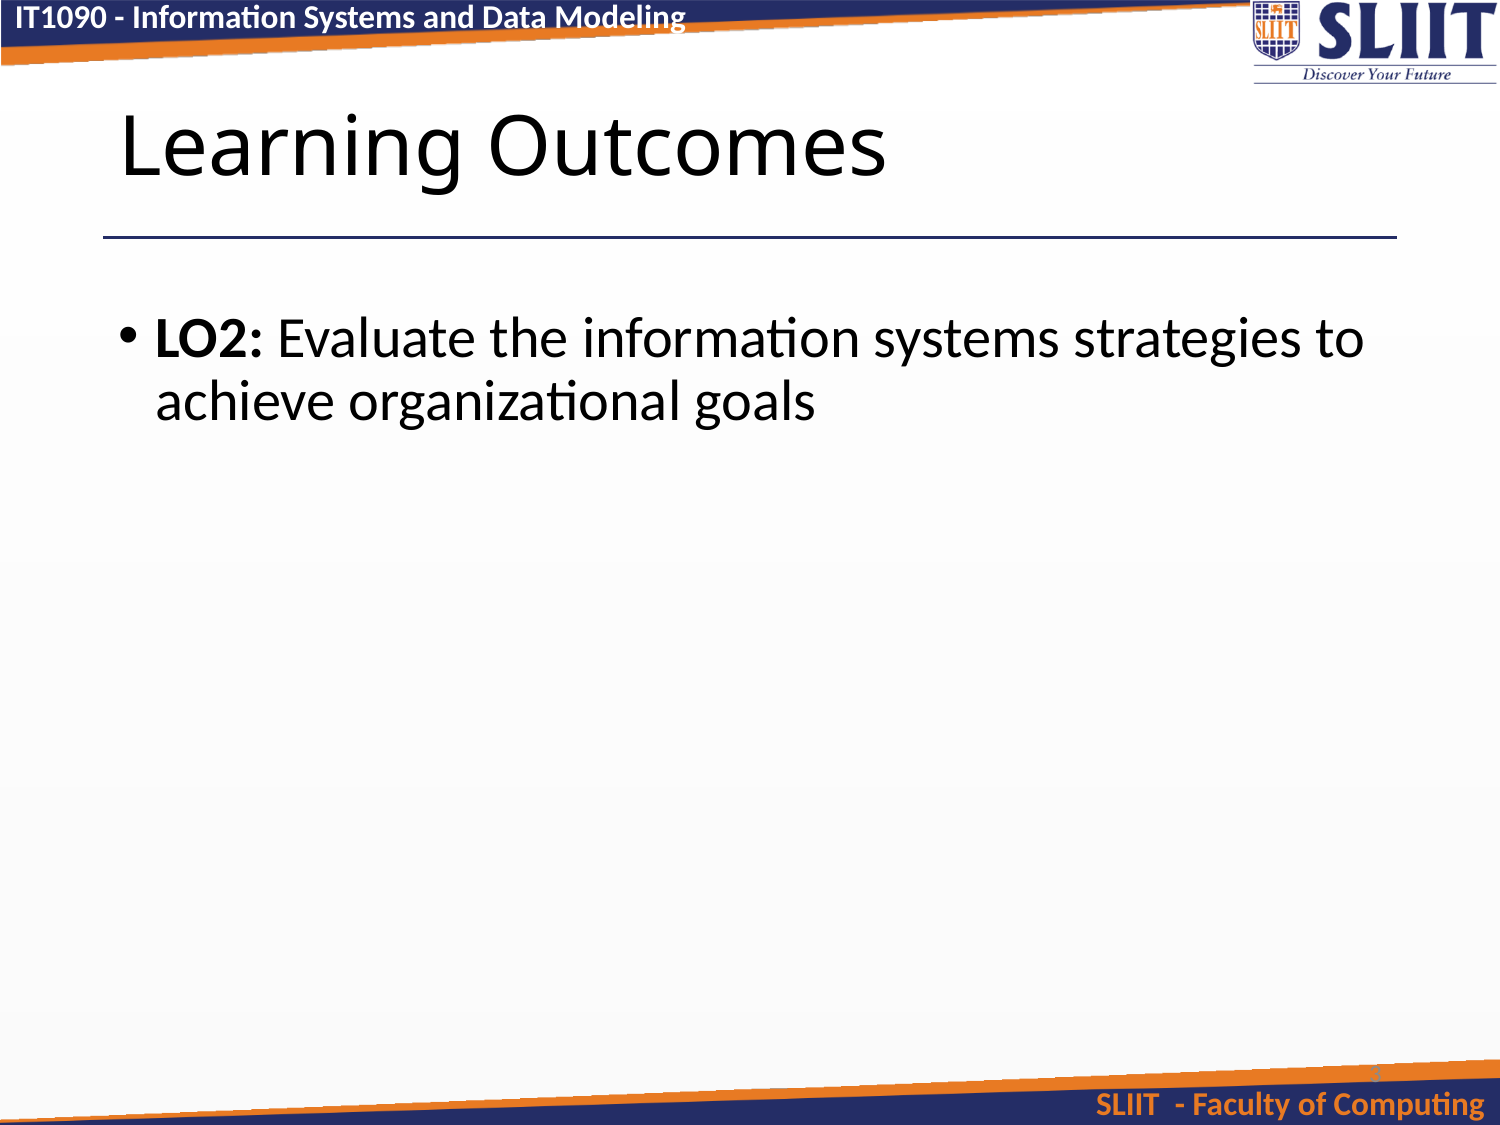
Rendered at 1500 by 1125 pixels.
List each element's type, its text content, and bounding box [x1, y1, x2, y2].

picture [2, 2, 1249, 75]
picture [1302, 1103, 1310, 1112]
title Learning Outcomes [103, 59, 1397, 238]
picture [0, 1050, 1500, 1125]
picture [1243, 1103, 1249, 1112]
picture [1356, 1103, 1364, 1112]
slide_number 3 [1059, 1042, 1397, 1103]
picture [1250, 0, 1500, 84]
list LO2: Evaluate the information systems strategies to achieve organizational goals [103, 299, 1397, 1014]
